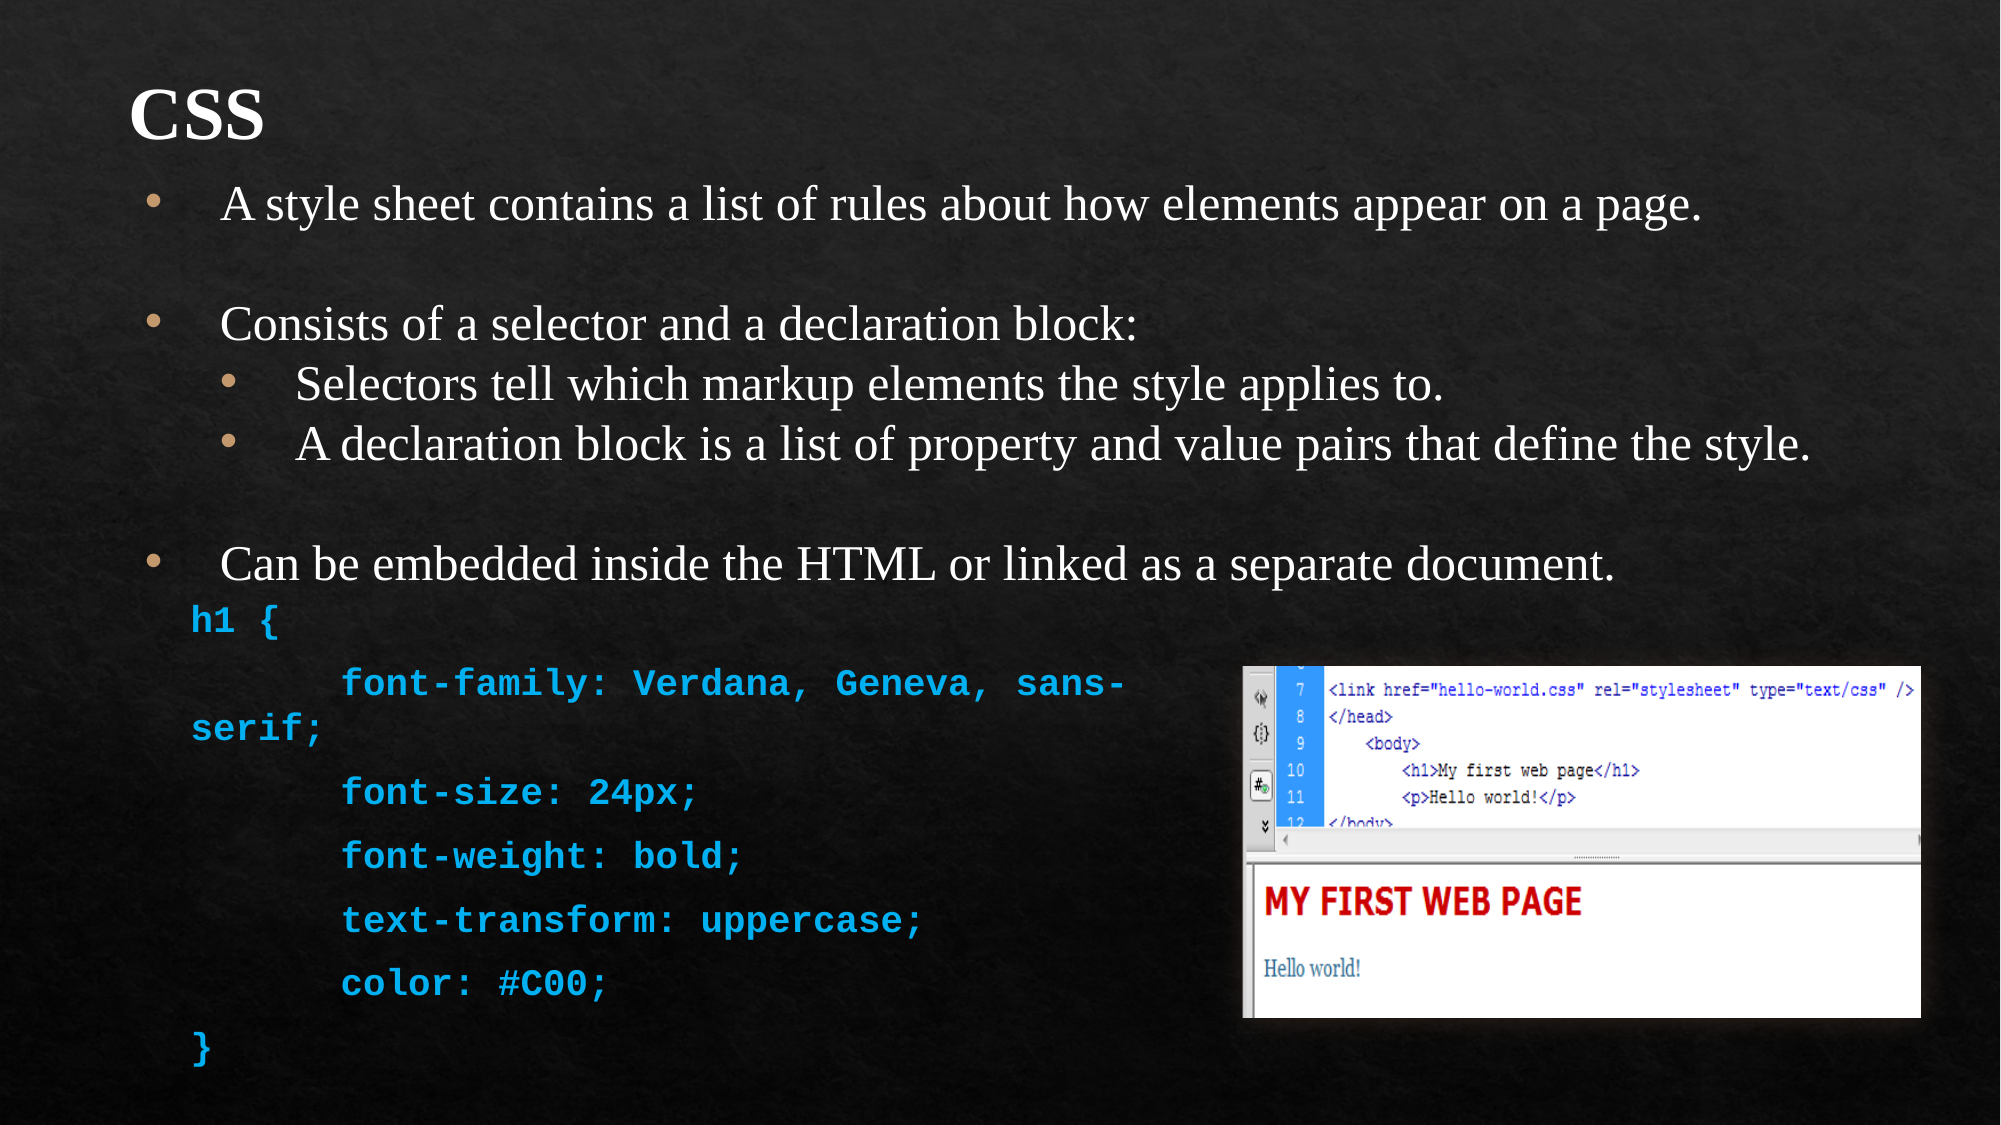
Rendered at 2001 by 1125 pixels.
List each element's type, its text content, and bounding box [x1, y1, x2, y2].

text_box A style sheet contains a list of rules about how elements appear on a page. Consists of a selector and a declaration block: Selectors tell which markup elements the style applies to. A declaration block is a list of property and value pairs that define the style. Can be embedded inside the HTML or linked as a separate document. [130, 163, 1870, 643]
text_box h1 { font-family: Verdana, Geneva, sans-serif; font-size: 24px; font-weight: bold; text-transform: uppercase; color: #C00; } [175, 587, 1197, 1120]
picture [1241, 666, 1921, 1018]
text_box CSS [114, 56, 817, 162]
